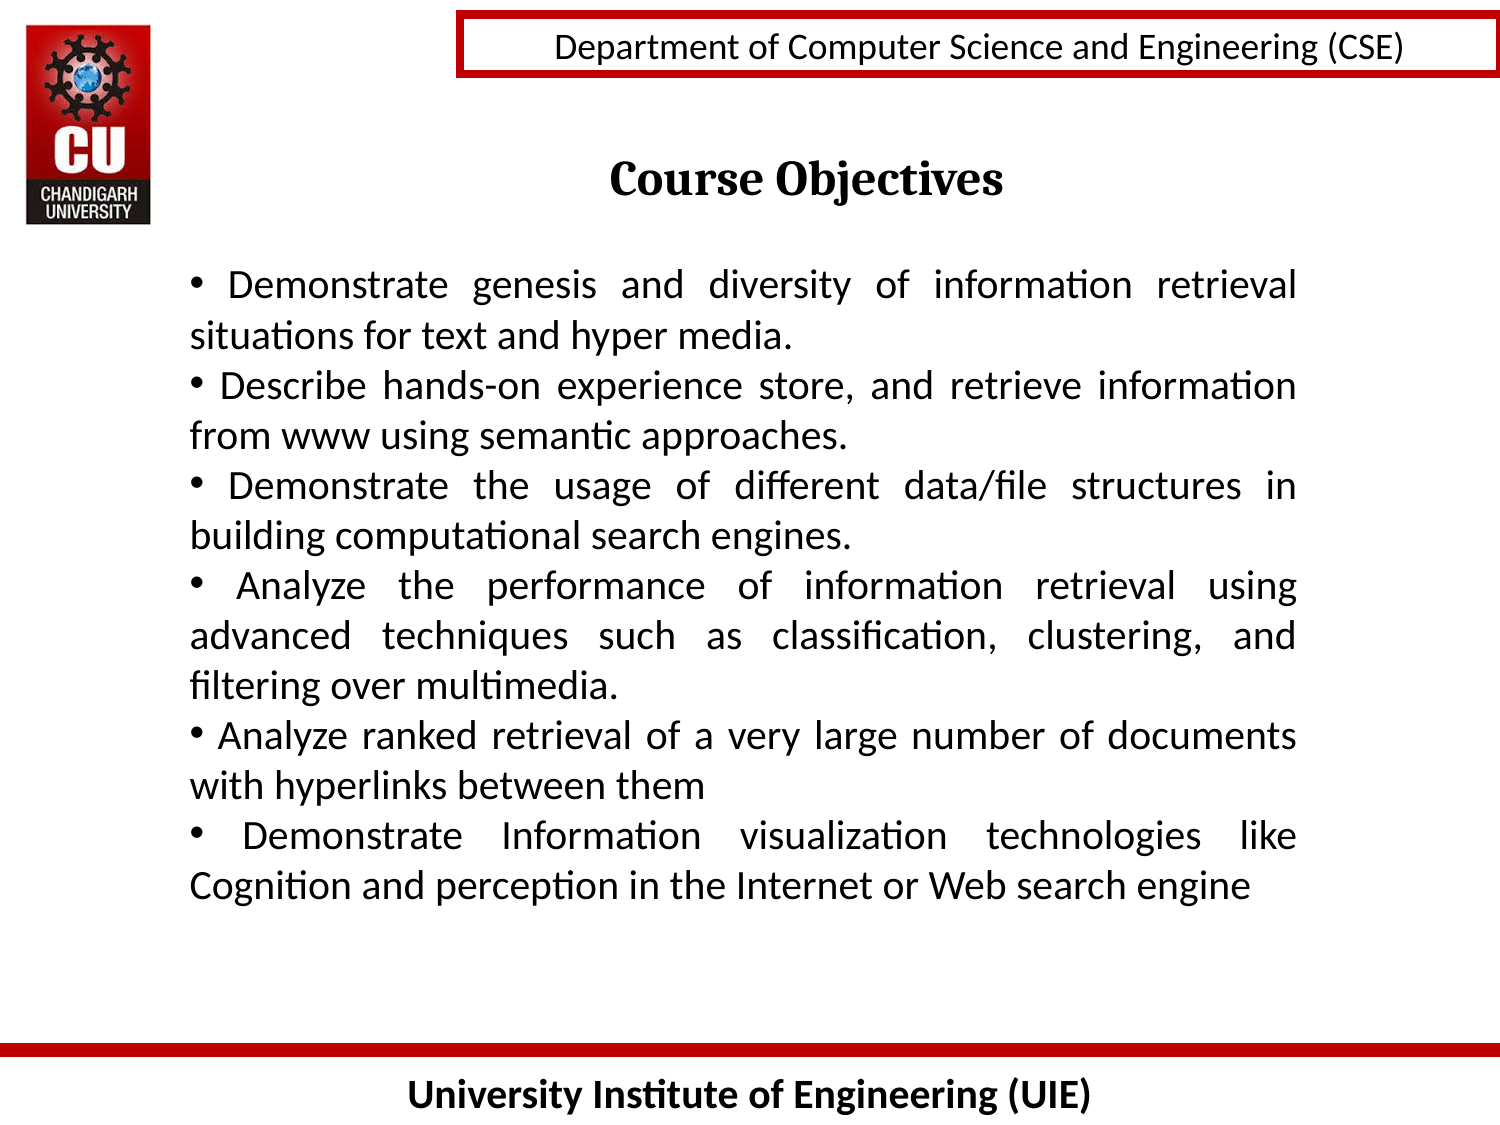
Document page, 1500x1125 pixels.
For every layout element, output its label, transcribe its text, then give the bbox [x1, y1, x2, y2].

picture [25, 24, 151, 225]
title Course Objectives [162, 125, 1463, 225]
text_box Demonstrate genesis and diversity of information retrieval situations for text and hyper media. Describe hands-on experience store, and retrieve information from www using semantic approaches. Demonstrate the usage of different data/file structures in building computational search engines. Analyze the performance of information retrieval using advanced techniques such as classification, clustering, and filtering over multimedia. Analyze ranked retrieval of a very large number of documents with hyperlinks between them Demonstrate Information visualization technologies like Cognition and perception in the Internet or Web search engine [174, 249, 1313, 915]
